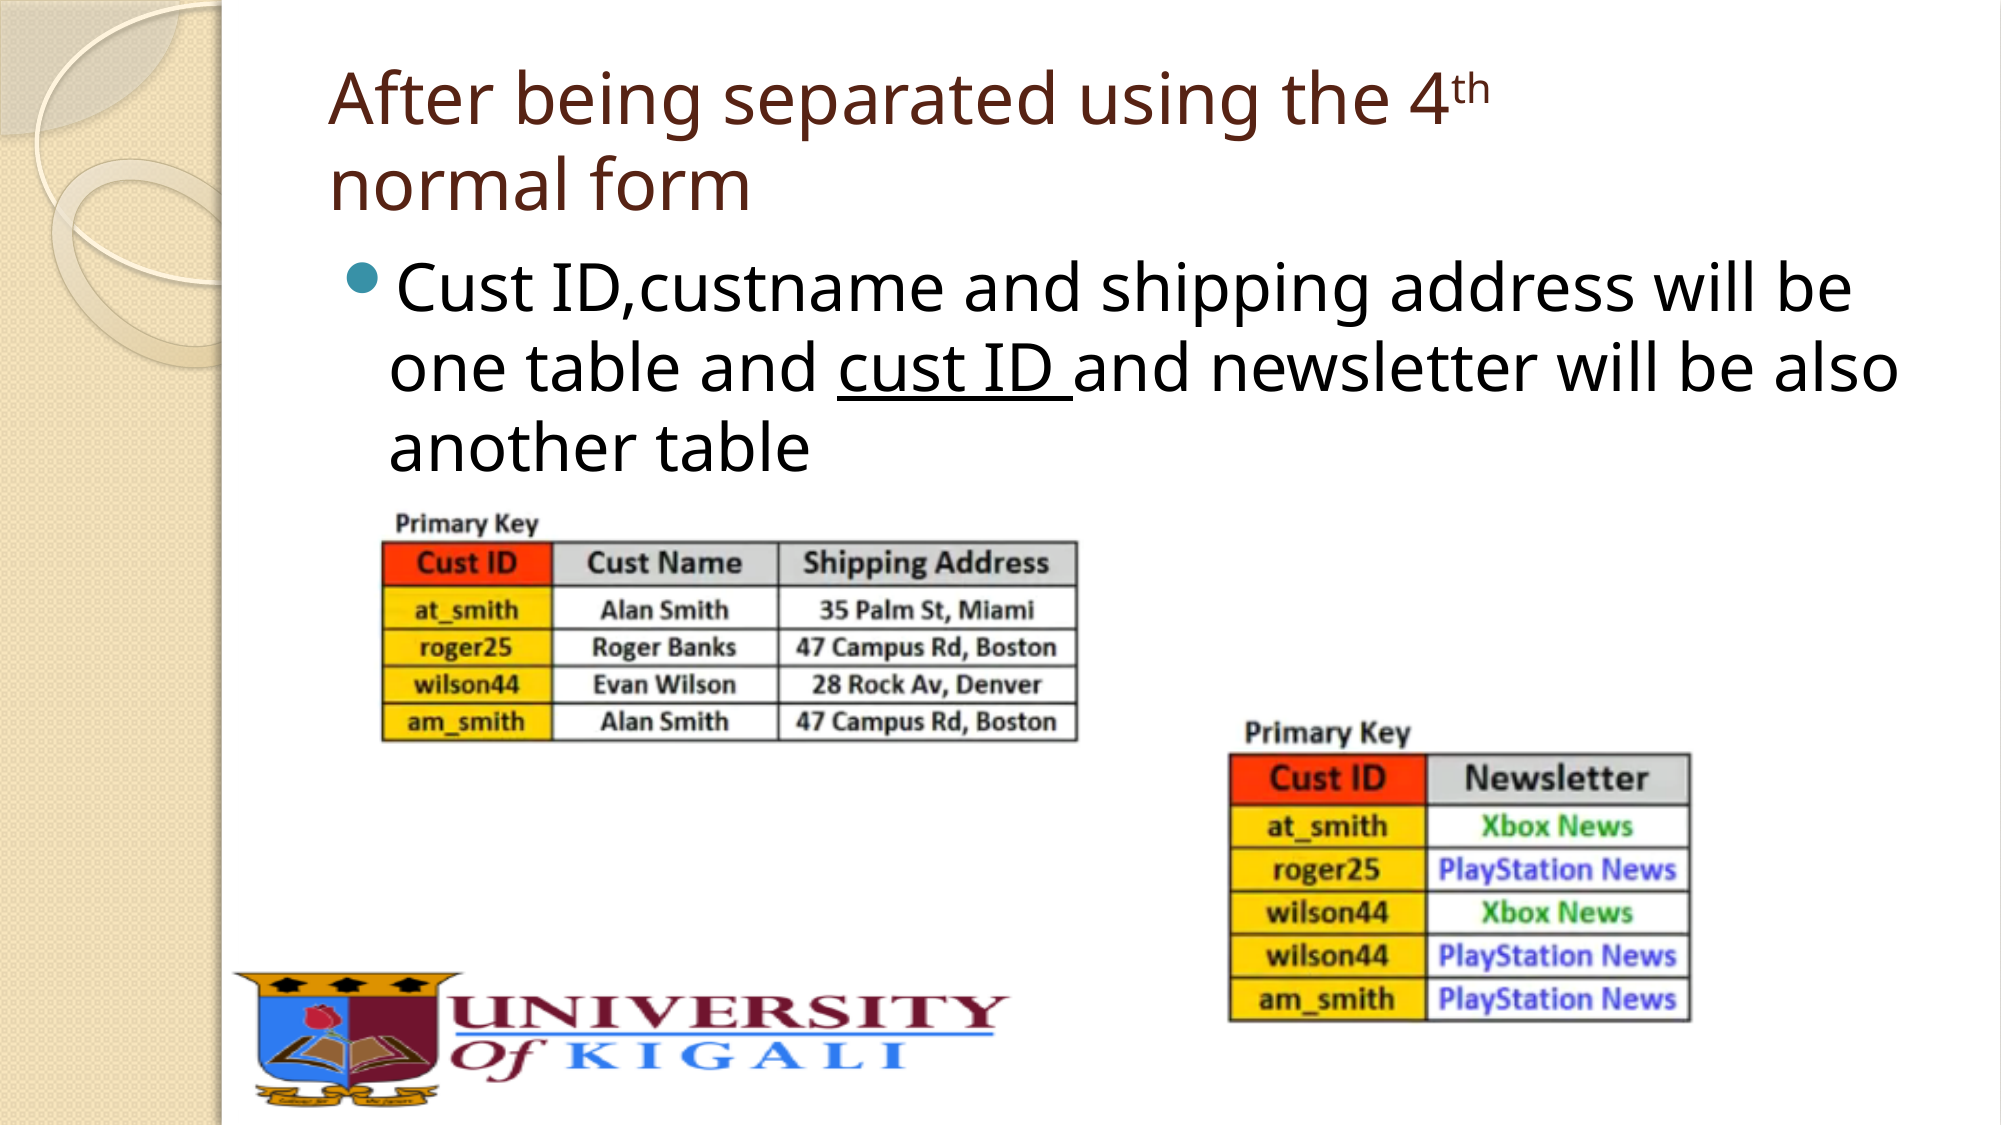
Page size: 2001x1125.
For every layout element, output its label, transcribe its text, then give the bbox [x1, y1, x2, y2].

picture [358, 491, 1119, 778]
title After being separated using the 4th normal form [313, 45, 1954, 233]
list Cust ID,custname and shipping address will be one table and cust ID and newsletter will be also another table [313, 237, 1954, 1025]
picture [1165, 668, 1751, 1057]
